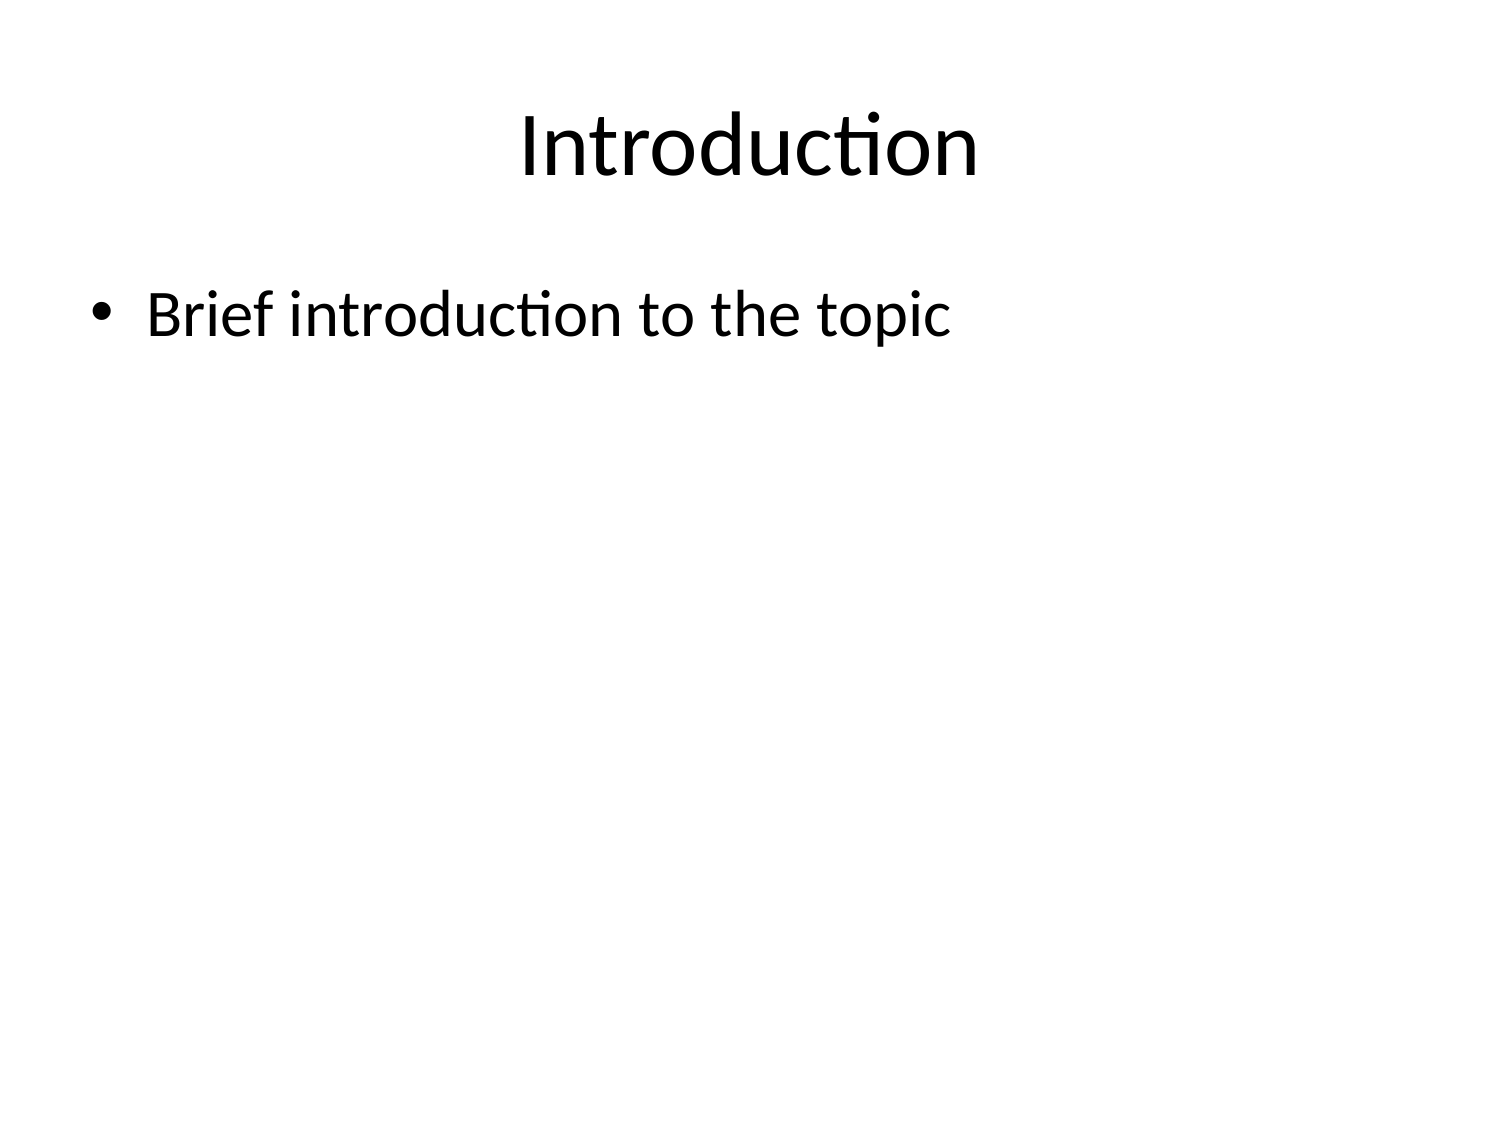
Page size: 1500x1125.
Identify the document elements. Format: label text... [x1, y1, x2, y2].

list Brief introduction to the topic [75, 262, 1425, 1005]
title Introduction [75, 45, 1425, 233]
